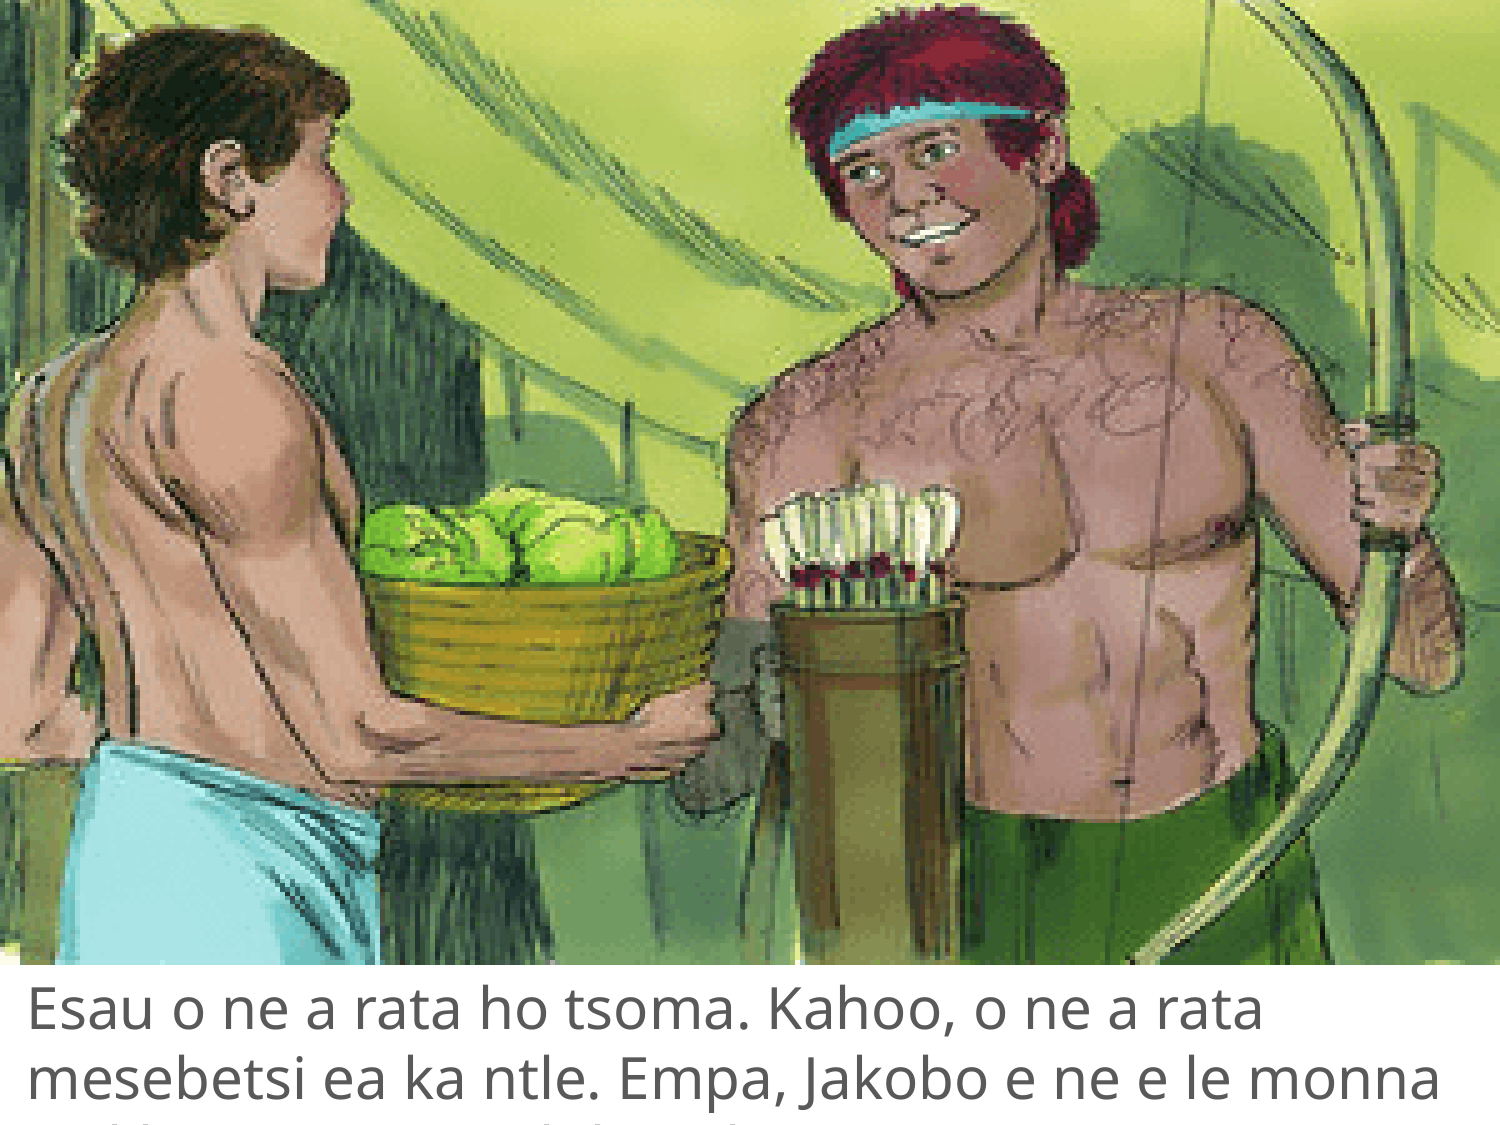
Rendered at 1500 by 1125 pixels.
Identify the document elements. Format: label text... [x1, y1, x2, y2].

text_box Esau o ne a rata ho tsoma. Kahoo, o ne a rata mesebetsi ea ka ntle. Empa, Jakobo e ne e le monna ea khutsitseng, ea lulang lapeng. [11, 973, 1483, 1125]
picture [0, 0, 1500, 965]
